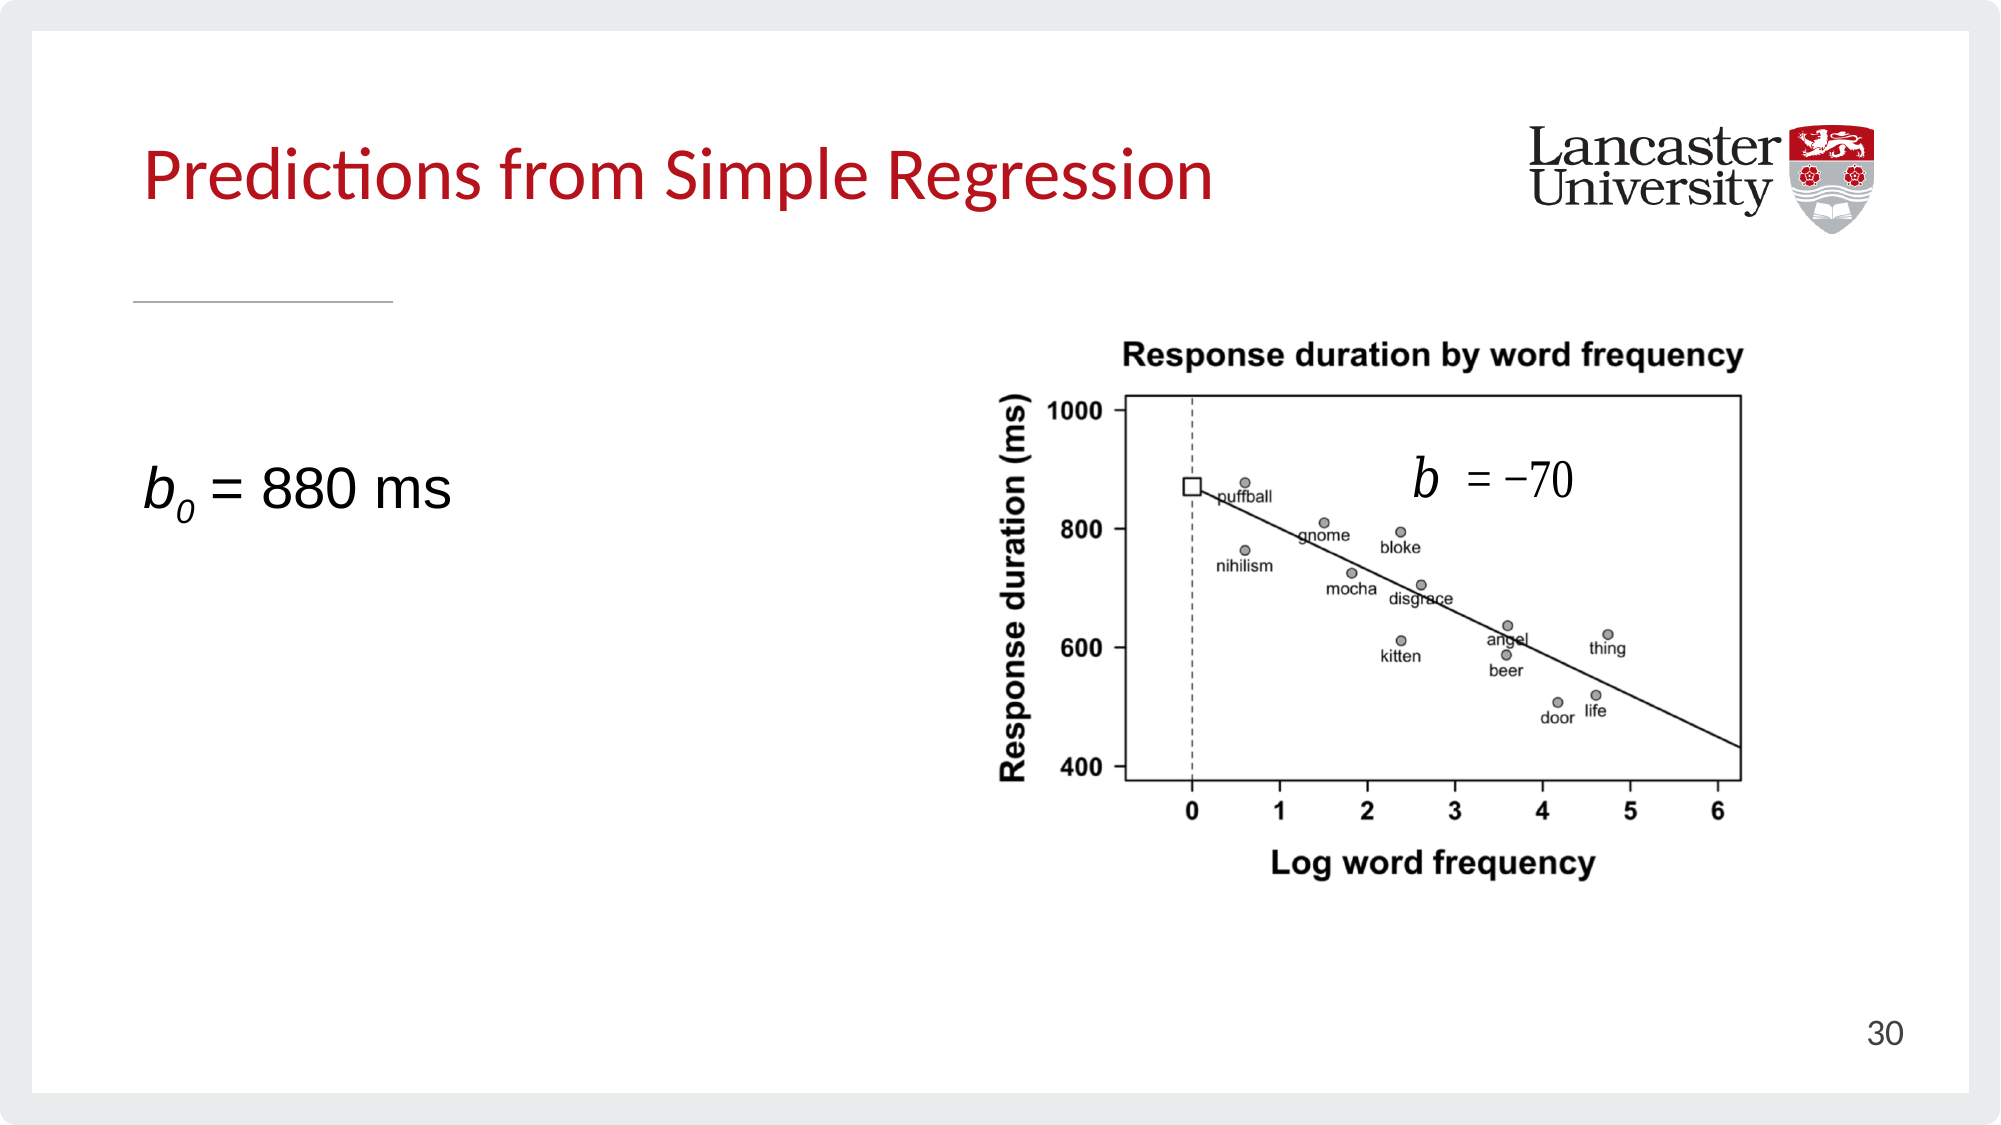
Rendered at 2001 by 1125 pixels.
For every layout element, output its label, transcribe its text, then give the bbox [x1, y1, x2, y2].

picture [972, 316, 1794, 894]
title Predictions from Simple Regression [128, 78, 1448, 279]
slide_number 30 [1468, 1001, 1919, 1061]
